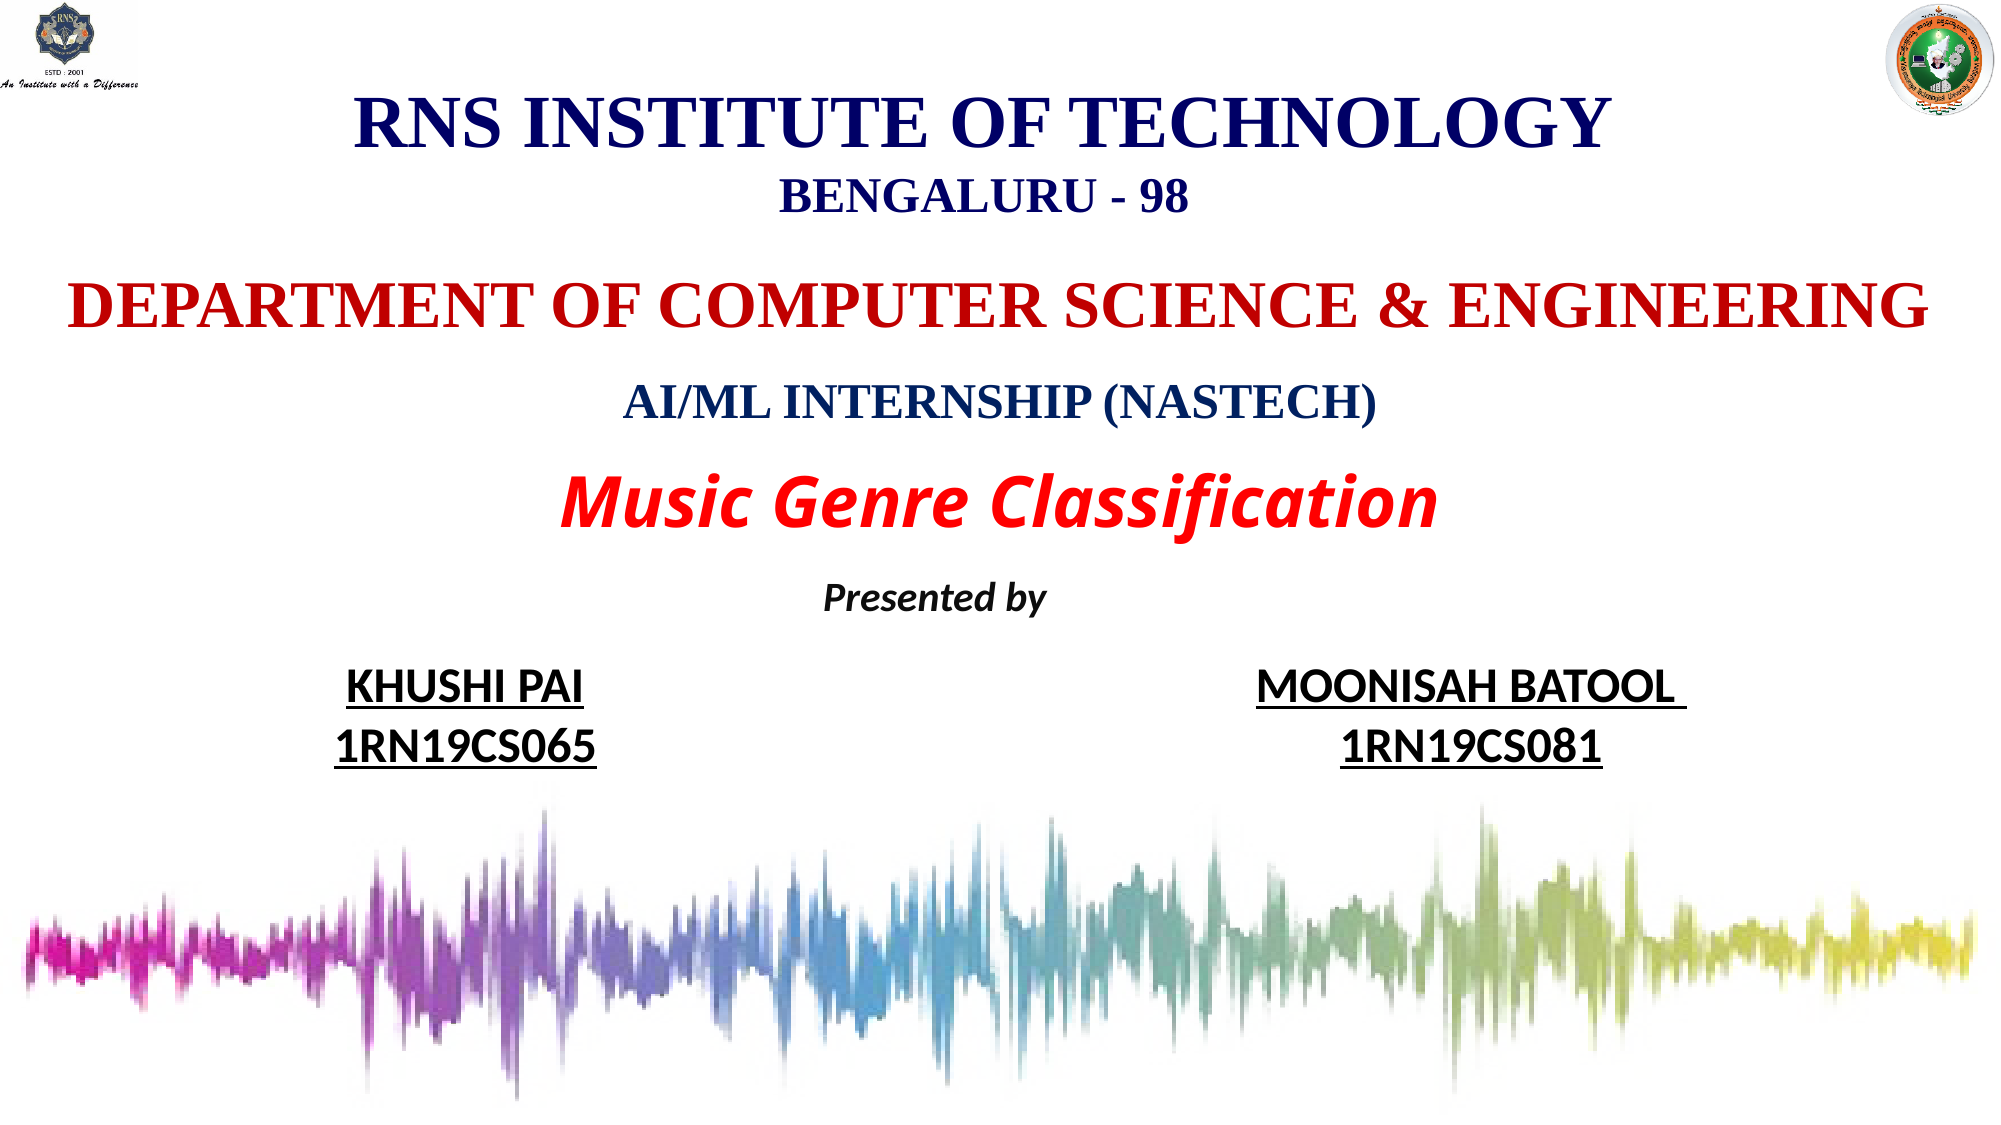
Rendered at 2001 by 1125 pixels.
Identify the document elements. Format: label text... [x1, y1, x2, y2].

picture [0, 0, 138, 65]
text_box RNS INSTITUTE OF TECHNOLOGY BENGALURU - 98 [0, 65, 1985, 231]
text_box KHUSHI PAI 1RN19CS065 [288, 645, 643, 739]
text_box Presented by [681, 562, 1189, 628]
title Music Genre Classification [0, 348, 2000, 550]
picture [0, 739, 2000, 1125]
picture [1882, 2, 1997, 117]
text_box DEPARTMENT OF COMPUTER SCIENCE & ENGINEERING [0, 253, 2000, 348]
text_box MOONISAH BATOOL 1RN19CS081 [1234, 645, 1708, 739]
text_box AI/ML INTERNSHIP (NASTECH) [444, 361, 1556, 437]
